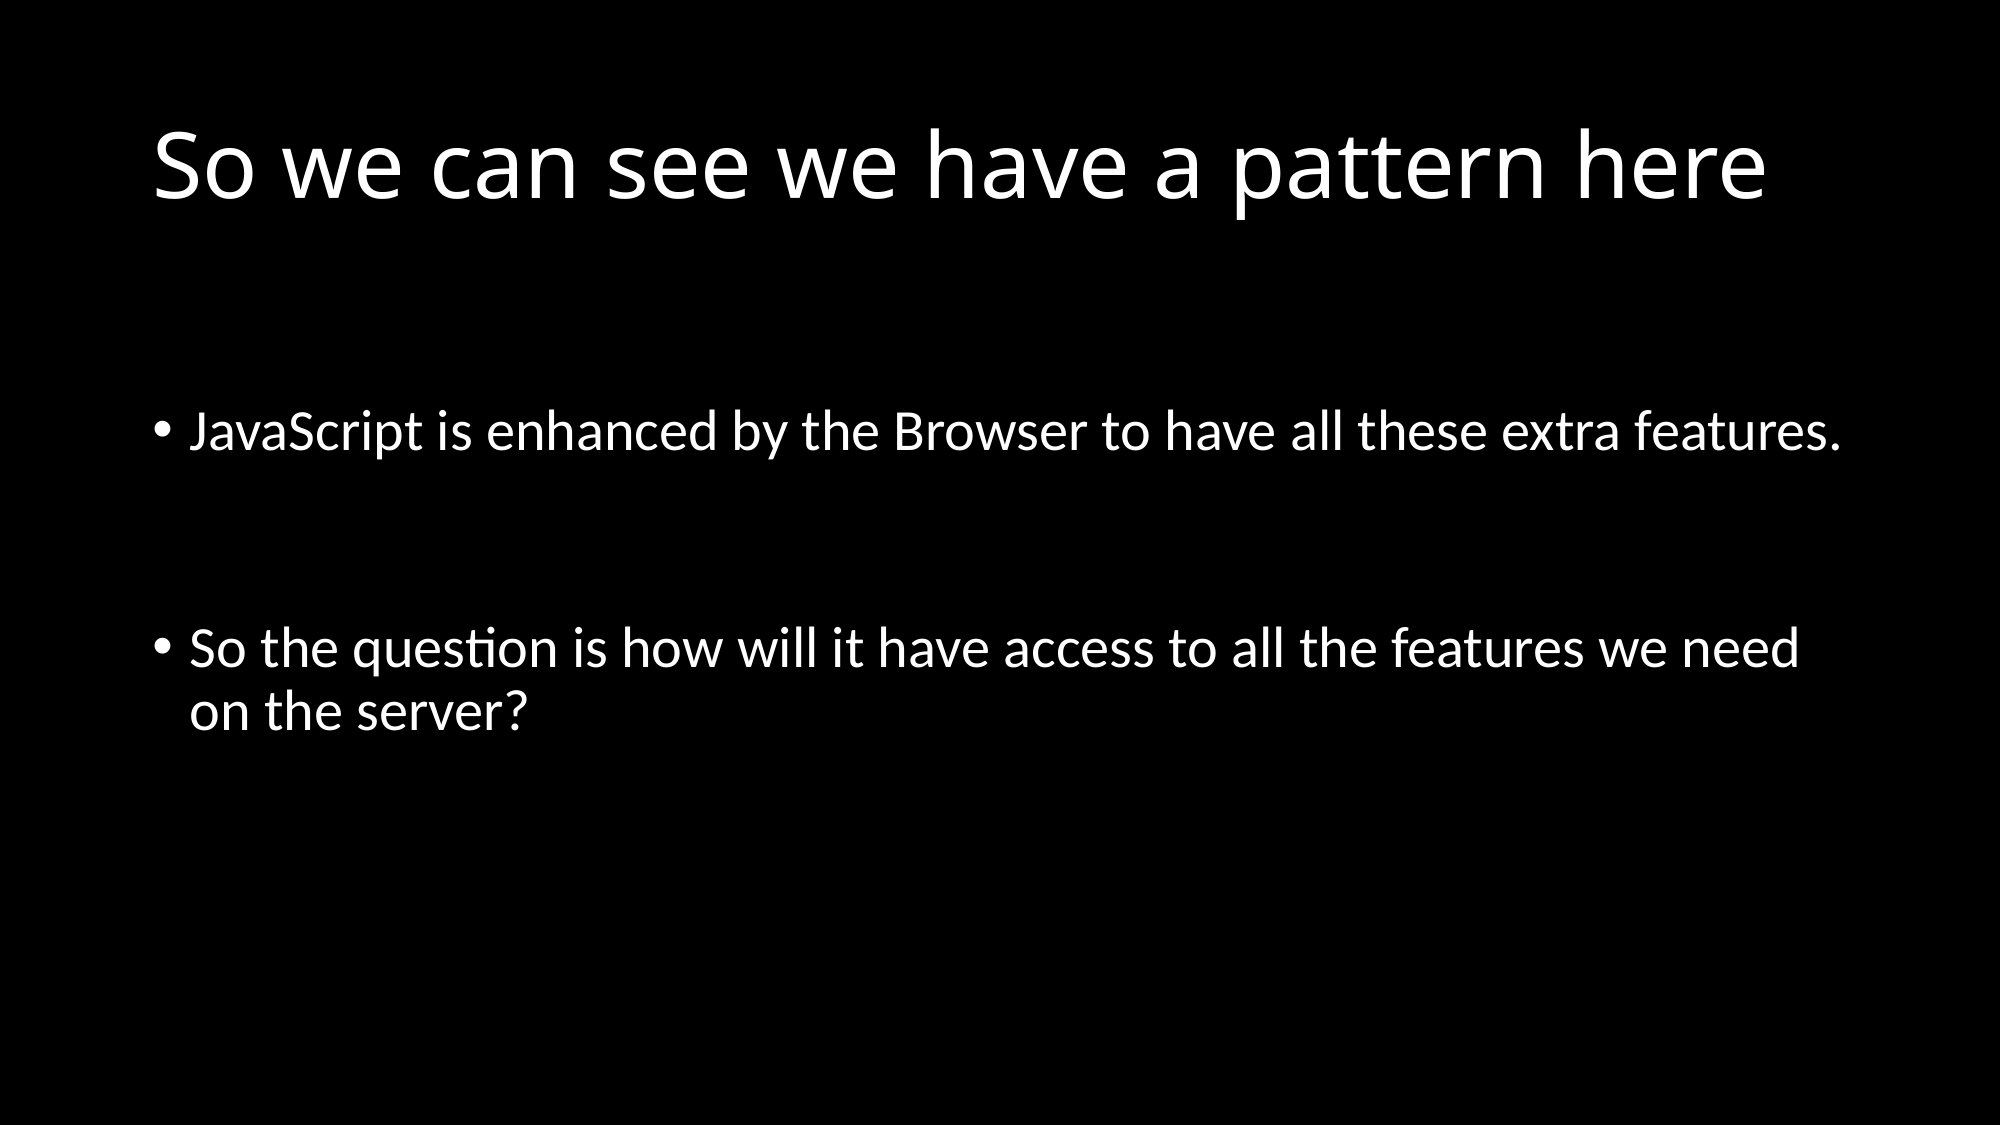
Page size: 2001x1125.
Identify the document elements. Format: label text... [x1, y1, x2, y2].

list JavaScript is enhanced by the Browser to have all these extra features. So the question is how will it have access to all the features we need on the server? [137, 393, 1863, 1014]
title So we can see we have a pattern here [137, 59, 1863, 278]
